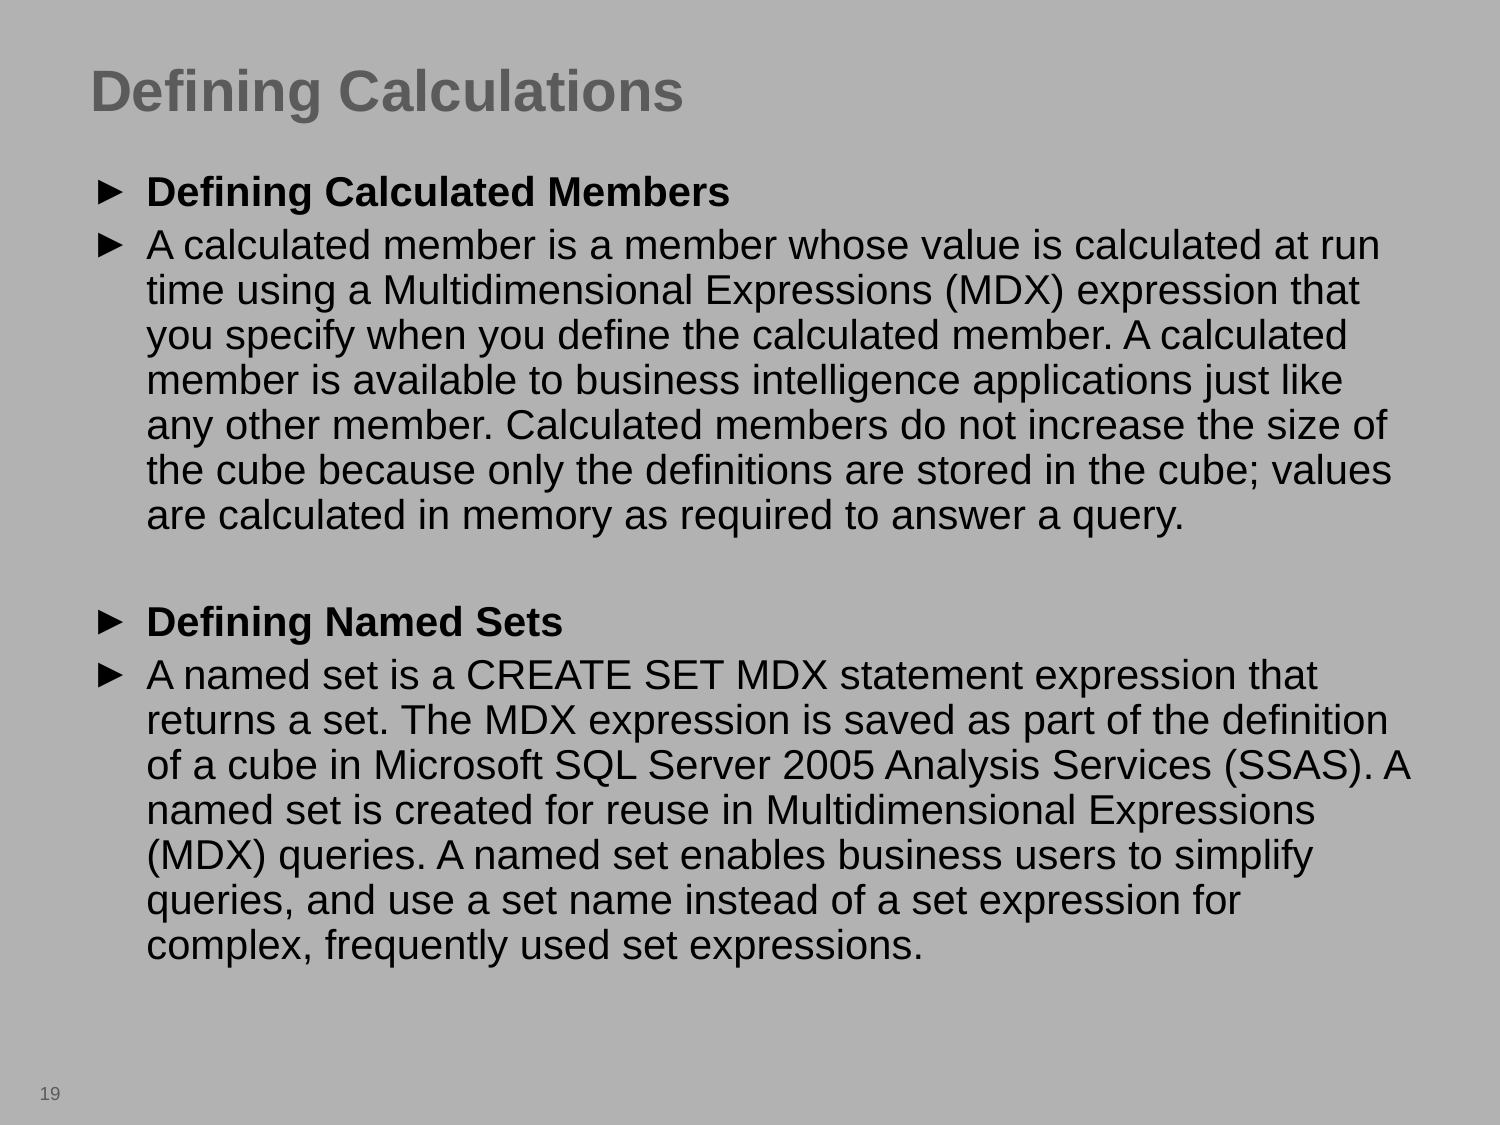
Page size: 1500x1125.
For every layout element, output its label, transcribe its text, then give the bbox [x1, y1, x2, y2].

list Defining Calculated Members A calculated member is a member whose value is calculated at run time using a Multidimensional Expressions (MDX) expression that you specify when you define the calculated member. A calculated member is available to business intelligence applications just like any other member. Calculated members do not increase the size of the cube because only the definitions are stored in the cube; values are calculated in memory as required to answer a query. Defining Named Sets A named set is a CREATE SET MDX statement expression that returns a set. The MDX expression is saved as part of the definition of a cube in Microsoft SQL Server 2005 Analysis Services (SSAS). A named set is created for reuse in Multidimensional Expressions (MDX) queries. A named set enables business users to simplify queries, and use a set name instead of a set expression for complex, frequently used set expressions. [75, 162, 1425, 1005]
title Defining Calculations [75, 45, 1425, 131]
